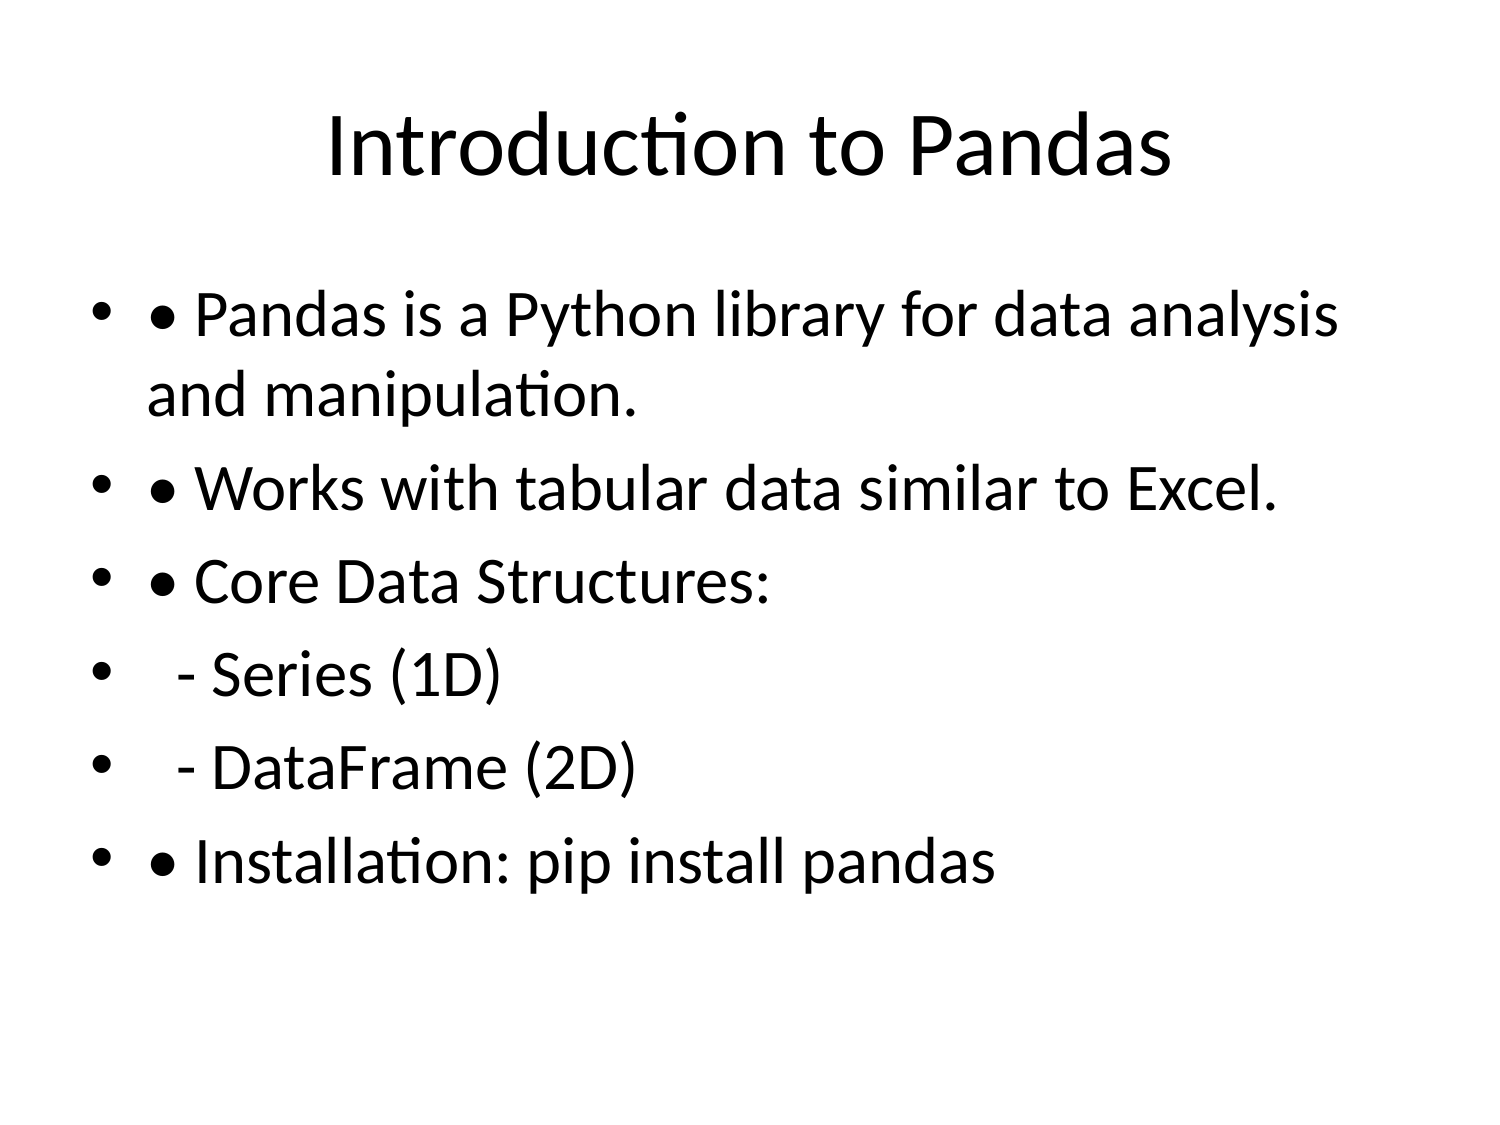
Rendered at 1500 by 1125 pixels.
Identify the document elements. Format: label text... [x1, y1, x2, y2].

list • Pandas is a Python library for data analysis and manipulation. • Works with tabular data similar to Excel. • Core Data Structures: - Series (1D) - DataFrame (2D) • Installation: pip install pandas [75, 262, 1425, 1005]
title Introduction to Pandas [75, 45, 1425, 233]
